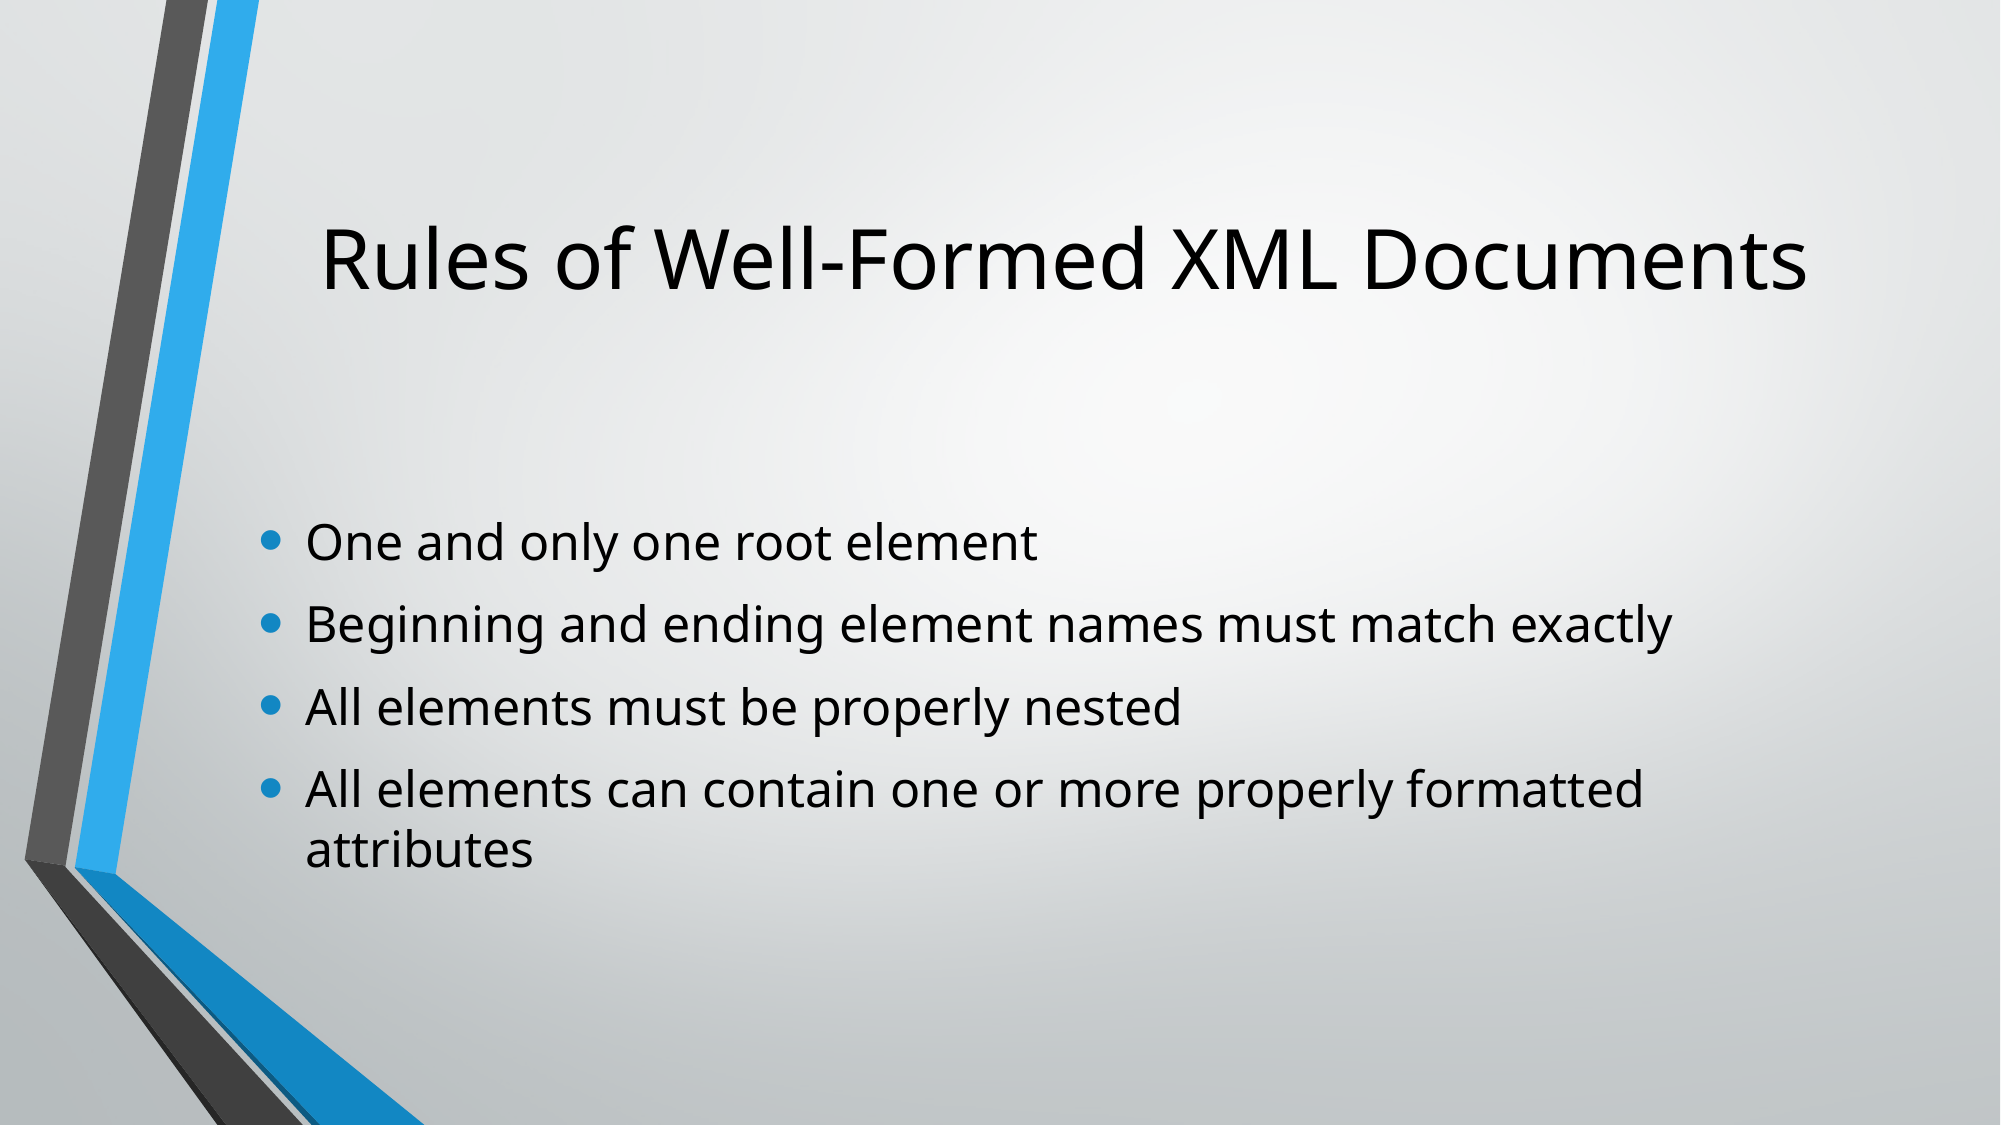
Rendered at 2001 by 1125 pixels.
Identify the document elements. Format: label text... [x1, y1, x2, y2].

title Rules of Well-Formed XML Documents [243, 112, 1887, 400]
list One and only one root element Beginning and ending element names must match exactly All elements must be properly nested All elements can contain one or more properly formatted attributes [243, 437, 1887, 950]
